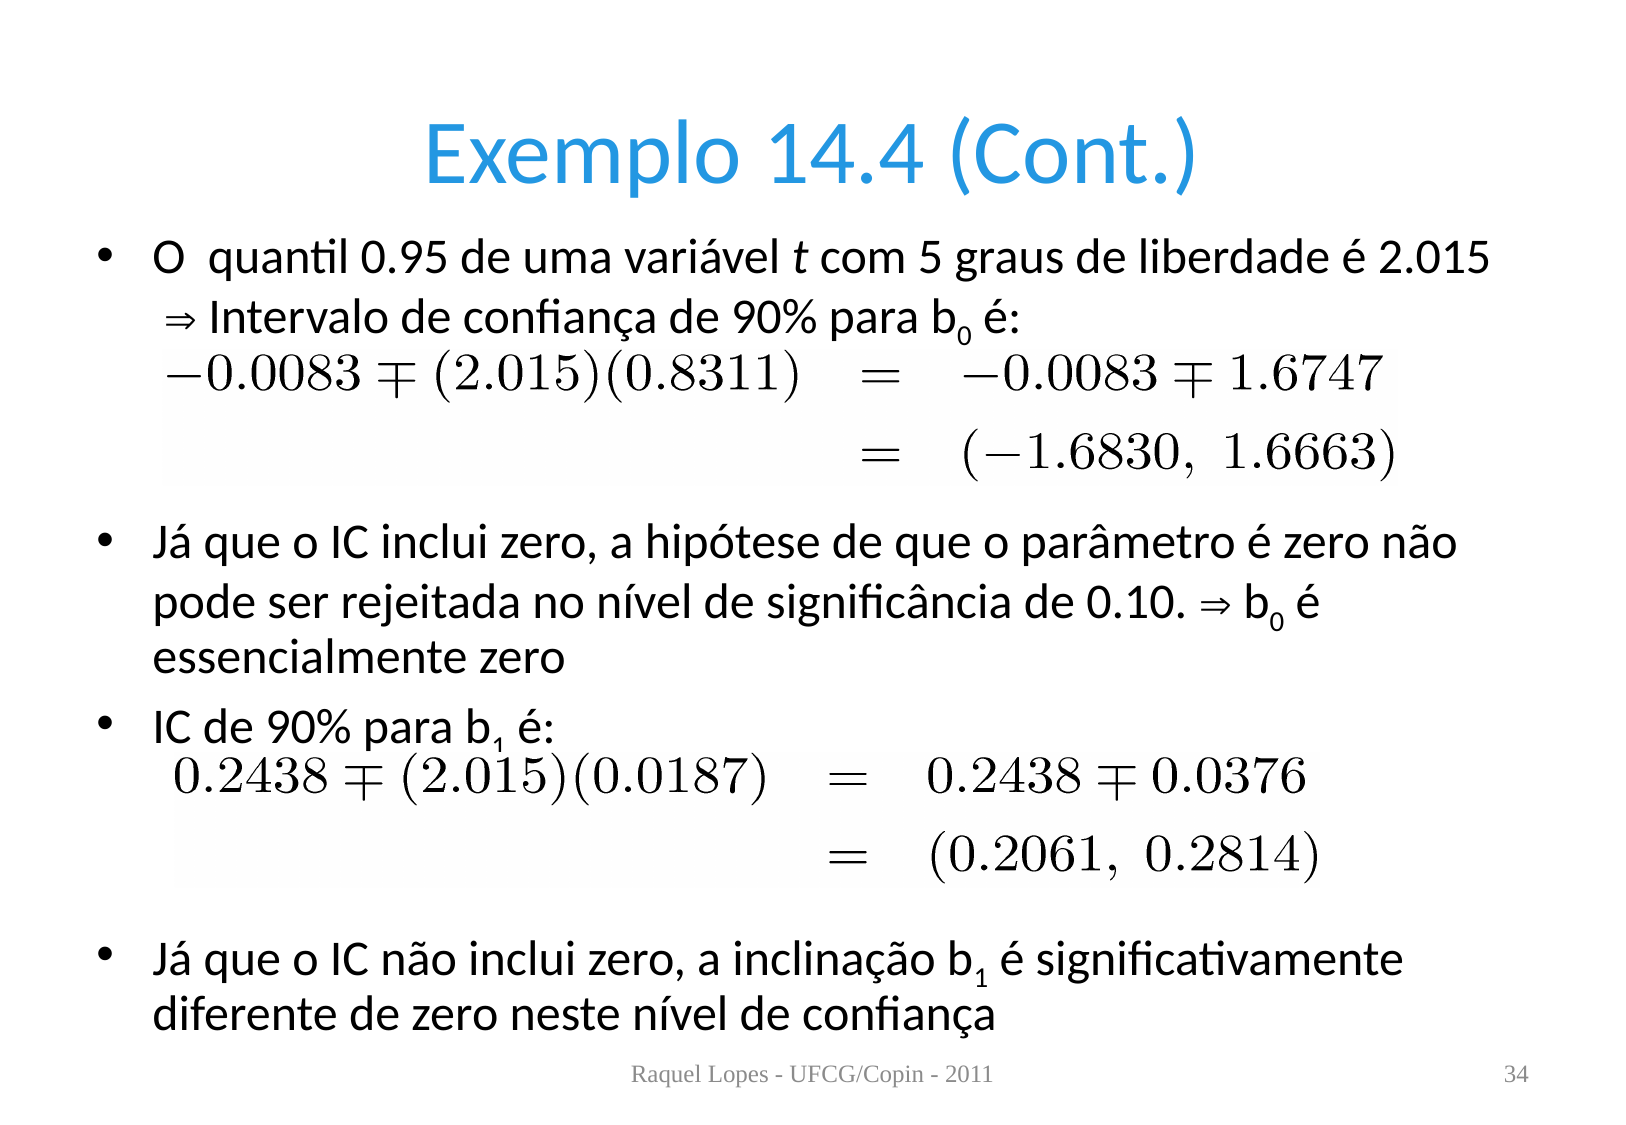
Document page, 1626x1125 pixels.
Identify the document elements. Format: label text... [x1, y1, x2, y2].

footer Raquel Lopes - UFCG/Copin - 2011 [555, 1042, 1070, 1103]
slide_number 34 [1164, 1042, 1544, 1103]
title Exemplo 14.4 (Cont.) [81, 43, 1544, 222]
list O quantil 0.95 de uma variável t com 5 graus de liberdade é 2.015  Intervalo de confiança de 90% para b0 é: Já que o IC inclui zero, a hipótese de que o parâmetro é zero não pode ser rejeitada no nível de significância de 0.10.  b0 é essencialmente zero IC de 90% para b1 é: Já que o IC não inclui zero, a inclinação b1 é significativamente diferente de zero neste nível de confiança [81, 222, 1544, 1063]
picture [174, 752, 1320, 888]
picture [162, 349, 1399, 486]
